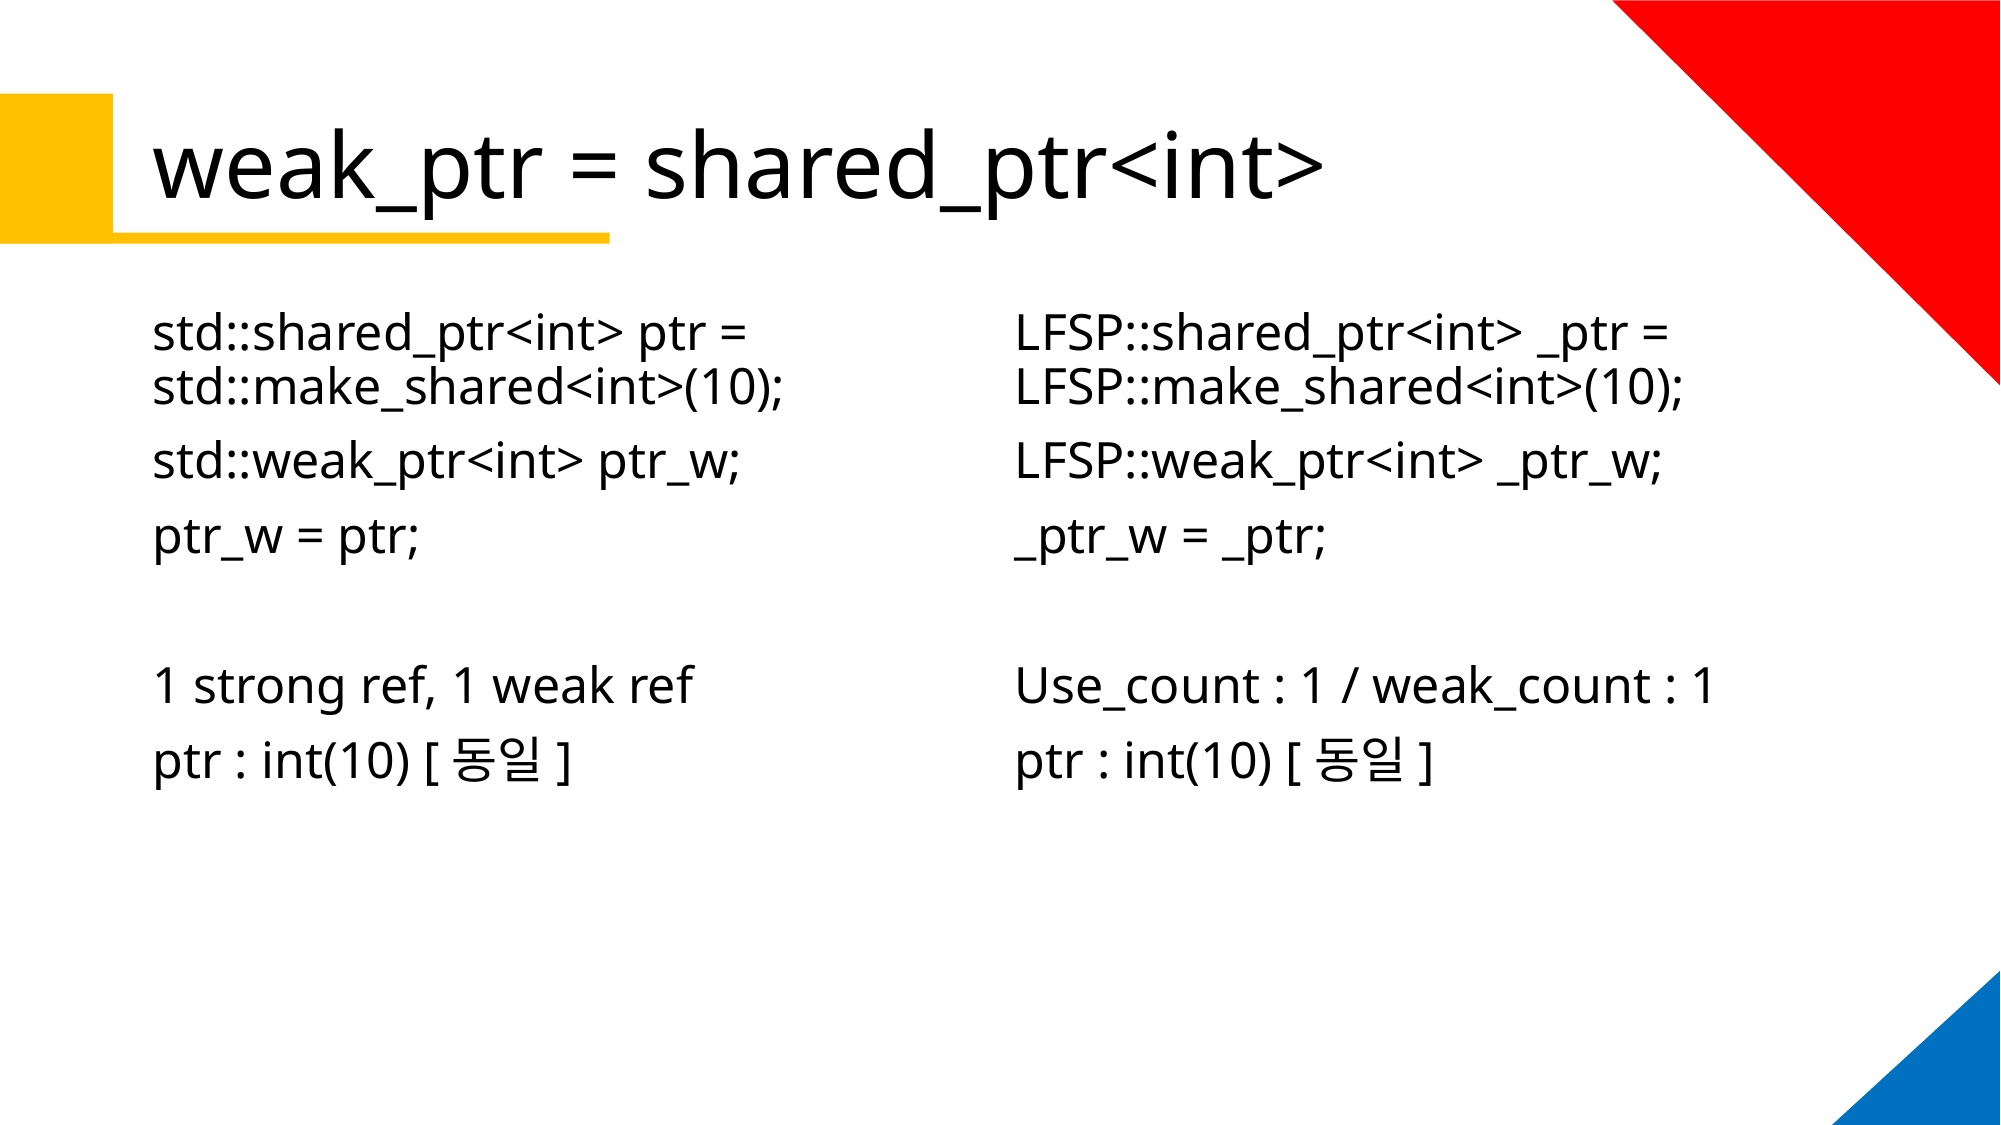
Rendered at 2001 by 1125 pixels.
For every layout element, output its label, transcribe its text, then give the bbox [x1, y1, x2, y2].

text_box std::shared_ptr<int> ptr = std::make_shared<int>(10); std::weak_ptr<int> ptr_w; ptr_w = ptr; 1 strong ref, 1 weak ref ptr : int(10) [동일] [137, 299, 999, 1014]
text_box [0, 93, 610, 244]
text_box [1612, 0, 2000, 386]
text_box [1831, 970, 2000, 1125]
title weak_ptr = shared_ptr<int> [137, 59, 1863, 278]
text_box LFSP::shared_ptr<int> _ptr = LFSP::make_shared<int>(10); LFSP::weak_ptr<int> _ptr_w; _ptr_w = _ptr; Use_count : 1 / weak_count : 1 ptr : int(10) [동일] [999, 299, 1863, 1014]
